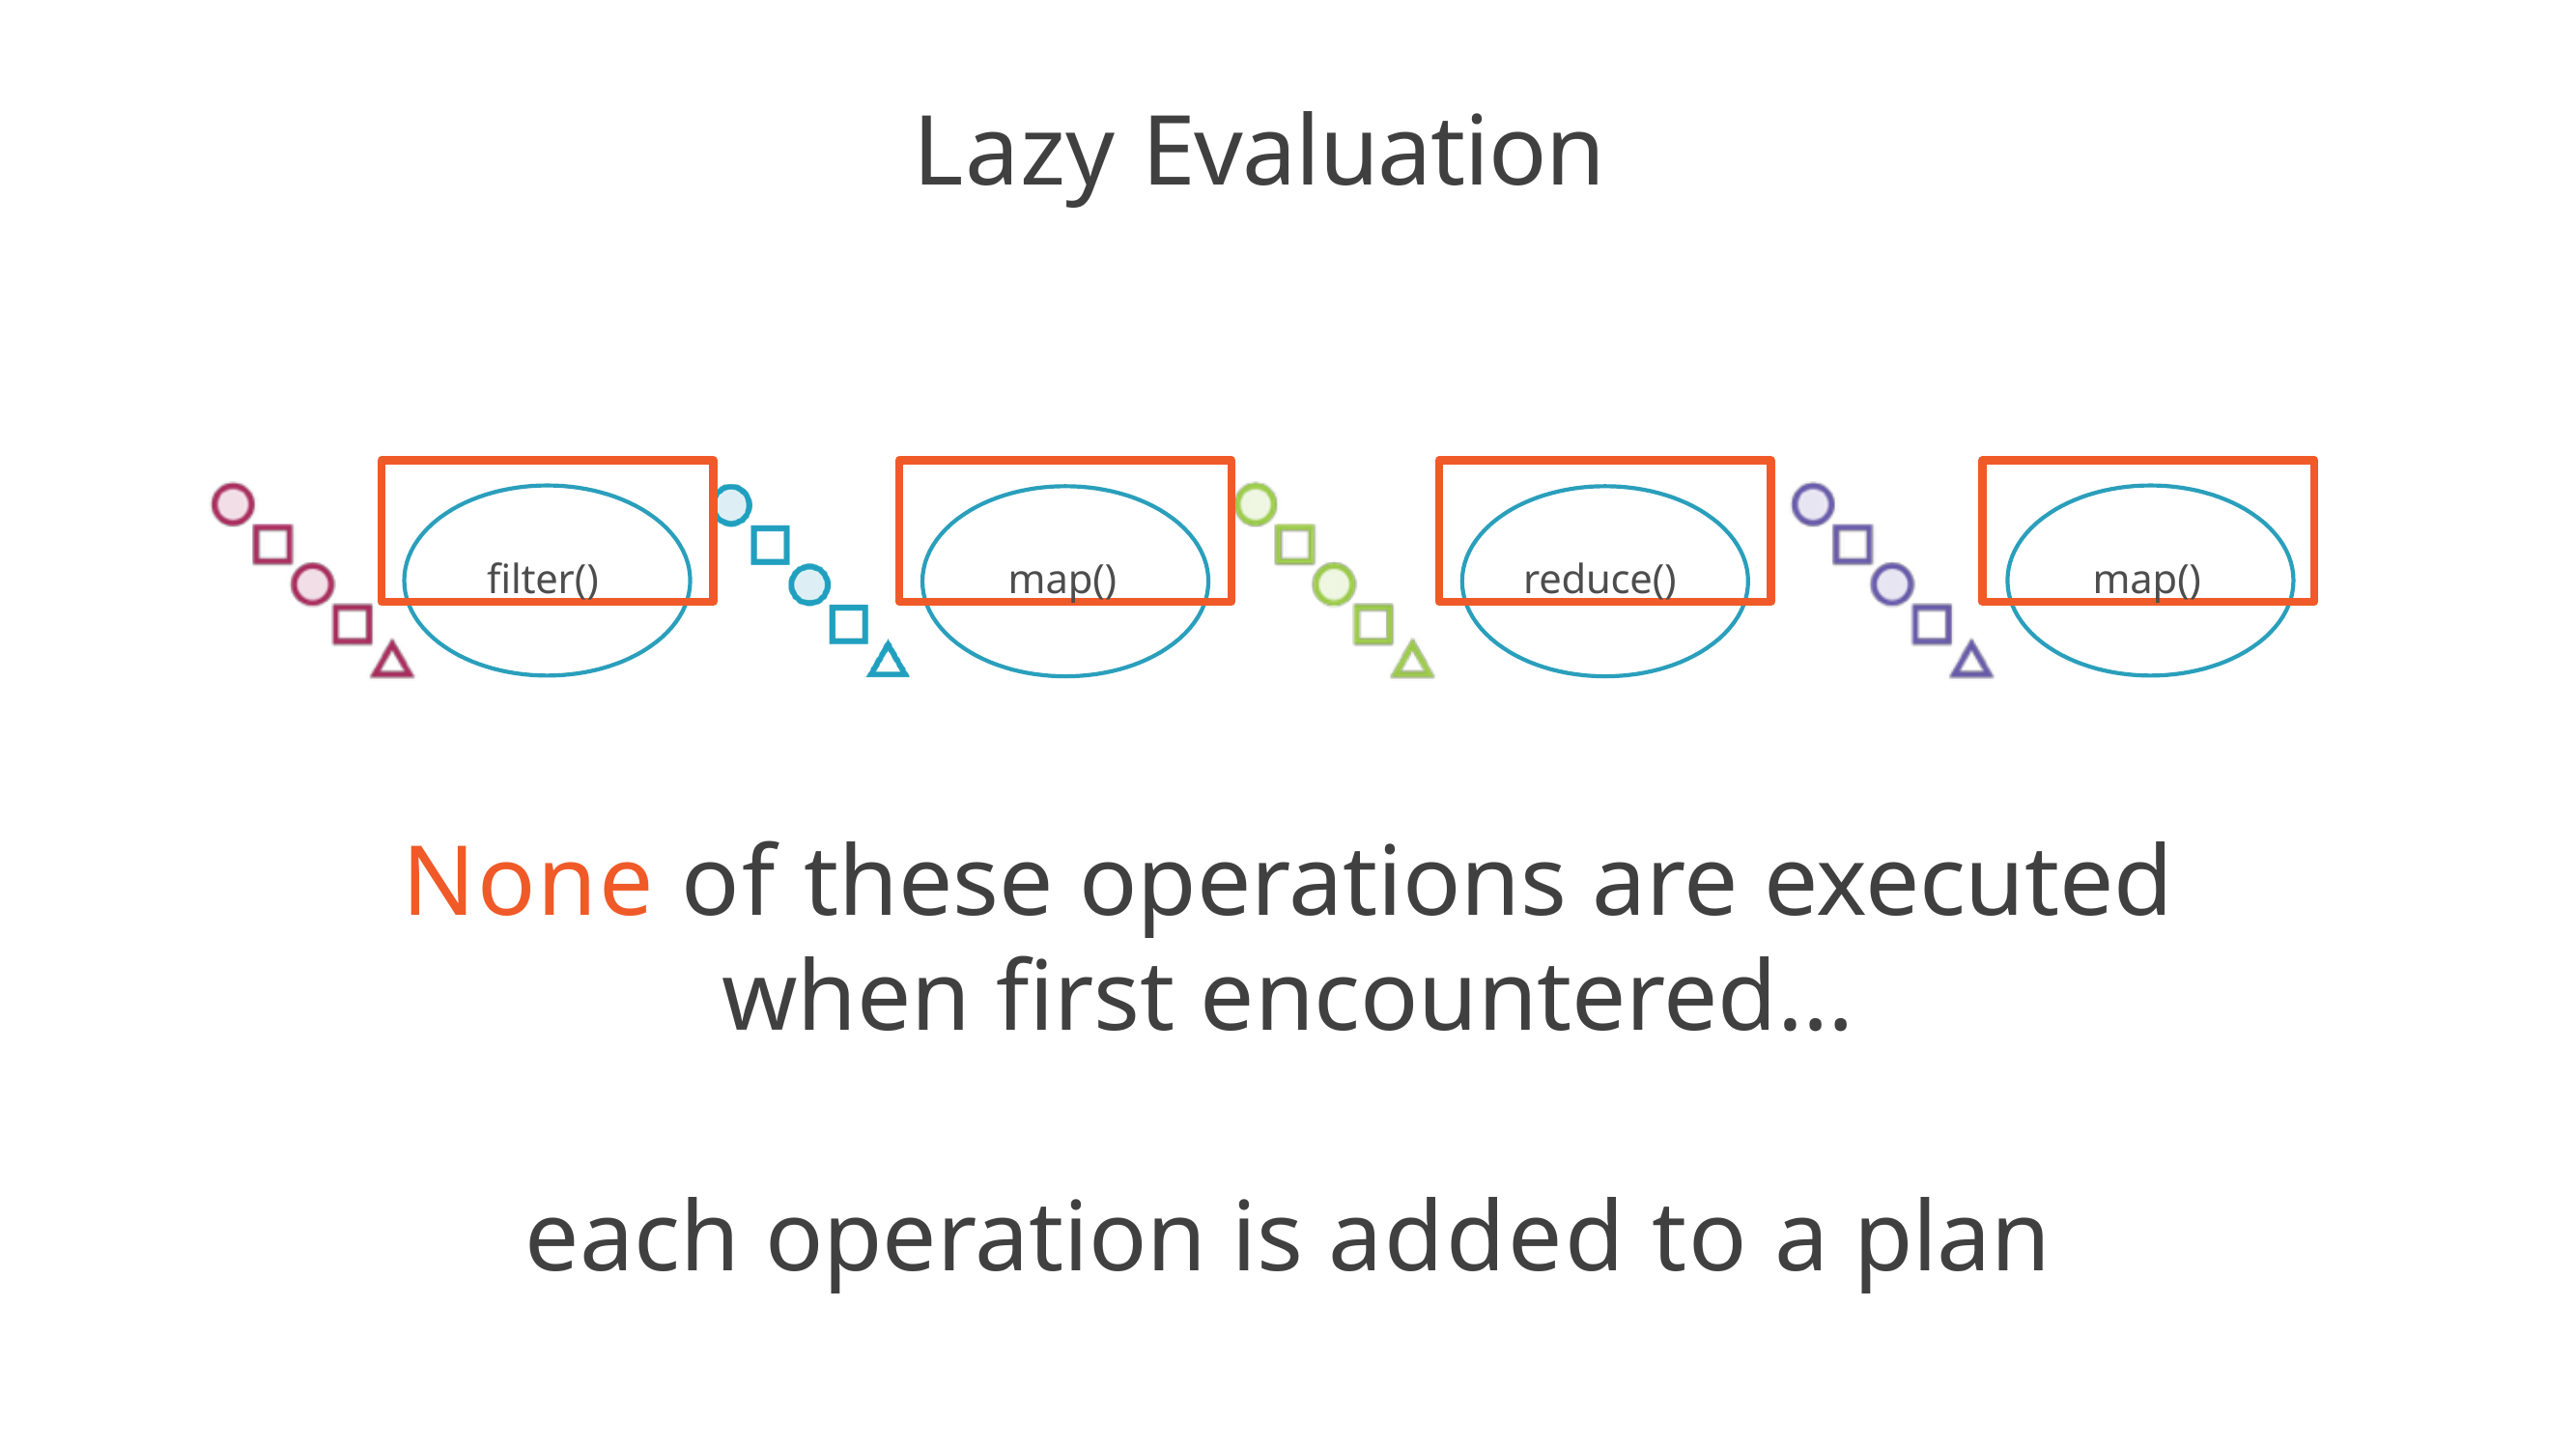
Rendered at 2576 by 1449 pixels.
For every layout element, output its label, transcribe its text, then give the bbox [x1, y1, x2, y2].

text_box map() [1982, 460, 2314, 602]
title Lazy Evaluation [615, 58, 2315, 331]
picture [1788, 480, 1998, 681]
picture [1231, 480, 1439, 681]
text_box None of these operations are executed when first encountered… each operation is added to a plan [344, 816, 2230, 1291]
text_box filter() [381, 460, 714, 602]
text_box [925, 602, 1205, 677]
text_box [2011, 602, 2290, 676]
text_box reduce() [1439, 460, 1771, 602]
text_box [209, 480, 693, 681]
text_box [1465, 602, 1745, 677]
picture [705, 480, 915, 681]
text_box map() [899, 460, 1231, 602]
